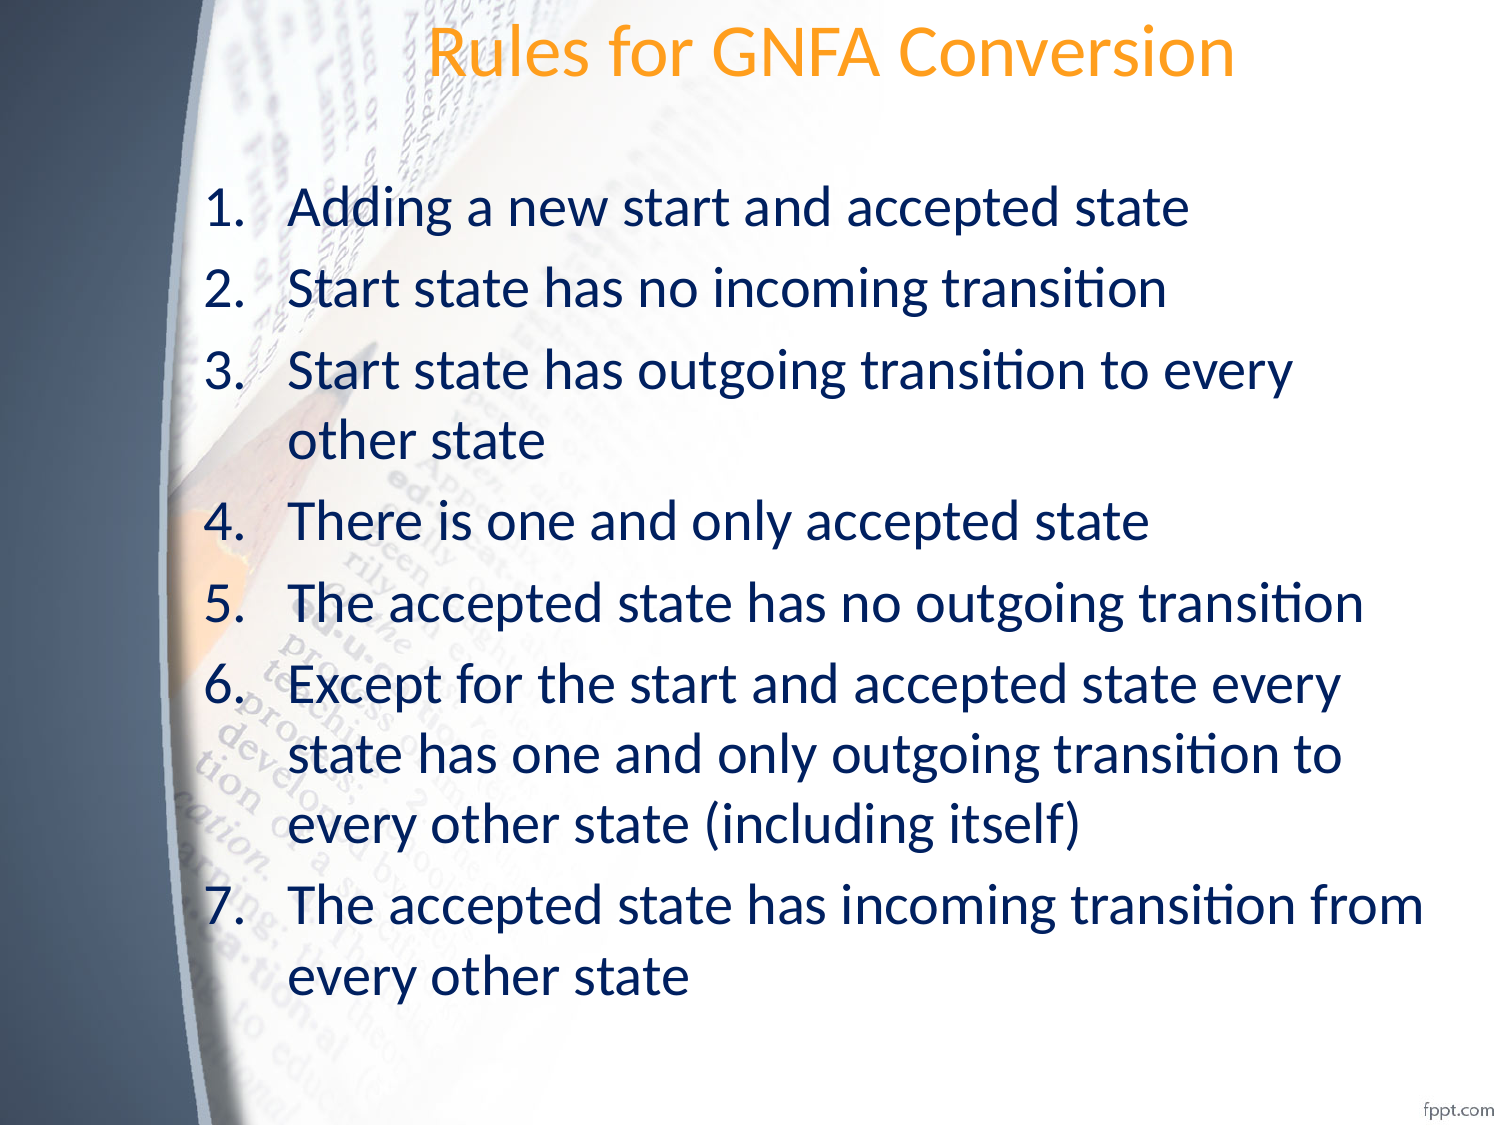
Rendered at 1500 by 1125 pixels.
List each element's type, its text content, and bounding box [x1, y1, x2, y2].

picture [0, 0, 1500, 1125]
text_box Adding a new start and accepted state Start state has no incoming transition Start state has outgoing transition to every other state There is one and only accepted state The accepted state has no outgoing transition Except for the start and accepted state every state has one and only outgoing transition to every other state (including itself) The accepted state has incoming transition from every other state [188, 160, 1442, 1095]
text_box Rules for GNFA Conversion [188, 23, 1477, 159]
